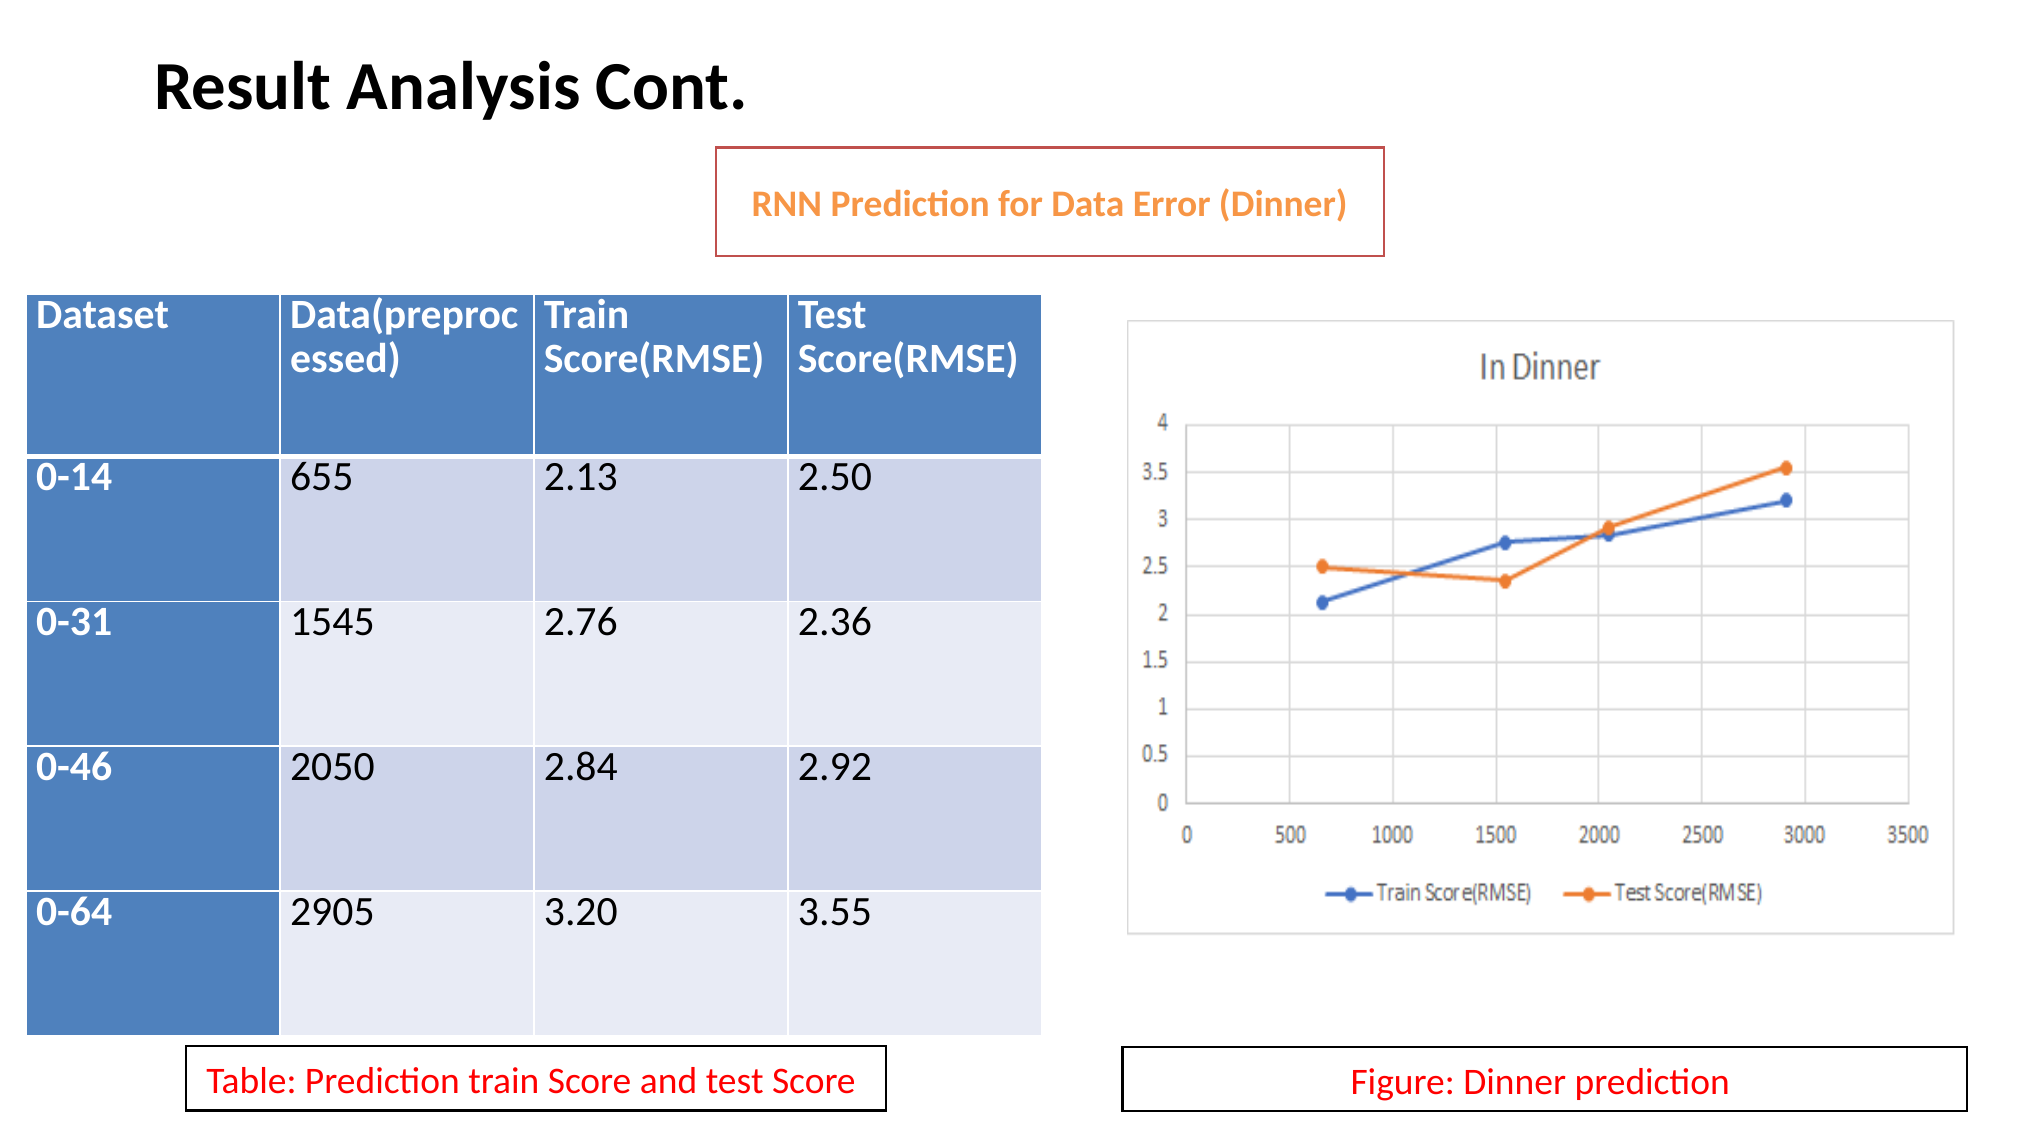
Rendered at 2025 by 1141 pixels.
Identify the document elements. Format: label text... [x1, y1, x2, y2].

text_box RNN Prediction for Data Error (Dinner) [715, 147, 1385, 256]
table_cell 0-64 [27, 892, 279, 1035]
table_cell 2050 [281, 747, 533, 890]
table_cell 2.76 [535, 602, 787, 745]
table_cell 3.20 [535, 892, 787, 1035]
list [1126, 319, 1972, 993]
table_cell 2.92 [789, 747, 1041, 890]
table_cell 2905 [281, 892, 533, 1035]
table_cell 3.55 [789, 892, 1041, 1035]
table_cell 655 [281, 459, 533, 601]
table_header Data(preprocessed) [281, 295, 533, 454]
table_cell 0-31 [27, 602, 279, 745]
table_cell 2.50 [789, 459, 1041, 601]
table_cell 2.13 [535, 459, 787, 601]
text_box Figure: Dinner prediction [1122, 1047, 1967, 1112]
table_cell 2.36 [789, 602, 1041, 745]
text_box Table: Prediction train Score and test Score [185, 1046, 886, 1111]
table_header Test Score(RMSE) [789, 295, 1041, 454]
table_header Train Score(RMSE) [535, 295, 787, 454]
table_cell 0-14 [27, 459, 279, 601]
title Result Analysis Cont. [139, 48, 1886, 127]
table_cell 2.84 [535, 747, 787, 890]
table_cell 0-46 [27, 747, 279, 890]
table_cell 1545 [281, 602, 533, 745]
table_header Dataset [27, 295, 279, 454]
